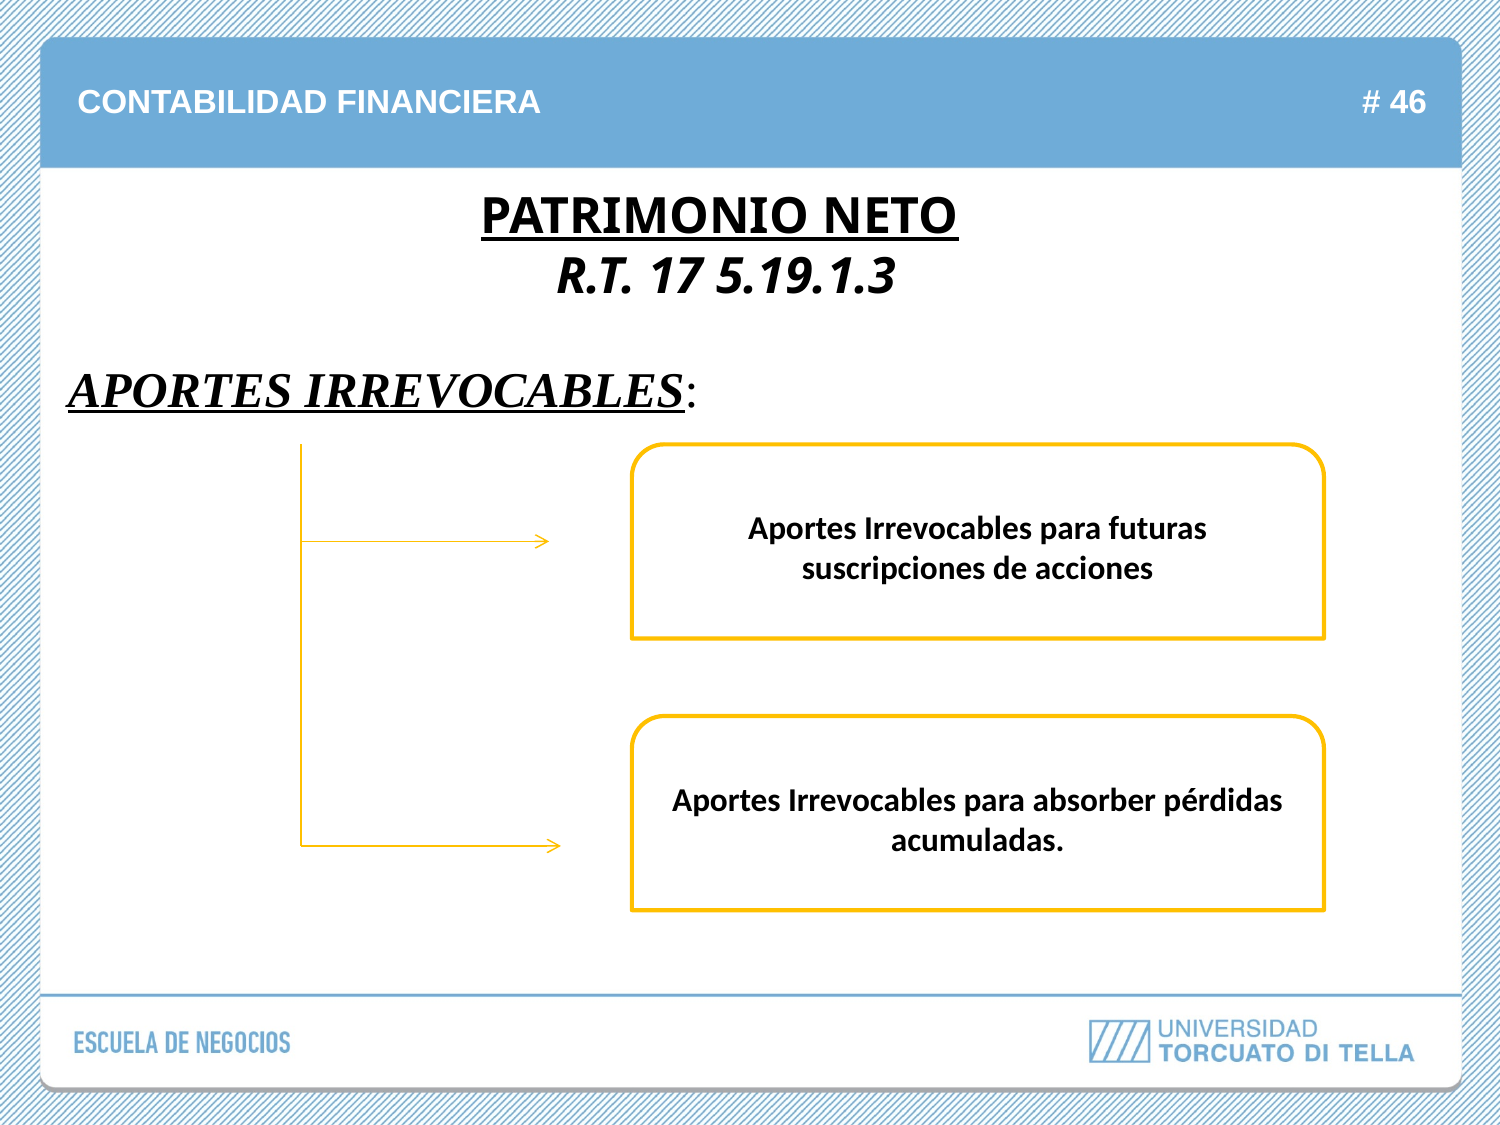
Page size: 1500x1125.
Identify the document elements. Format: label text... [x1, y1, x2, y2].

text_box APORTES IRREVOCABLES: [53, 349, 1471, 425]
picture [0, 0, 1500, 1125]
text_box PATRIMONIO NETO R.T. 17 5.19.1.3 [112, 175, 1341, 311]
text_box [300, 444, 1325, 911]
